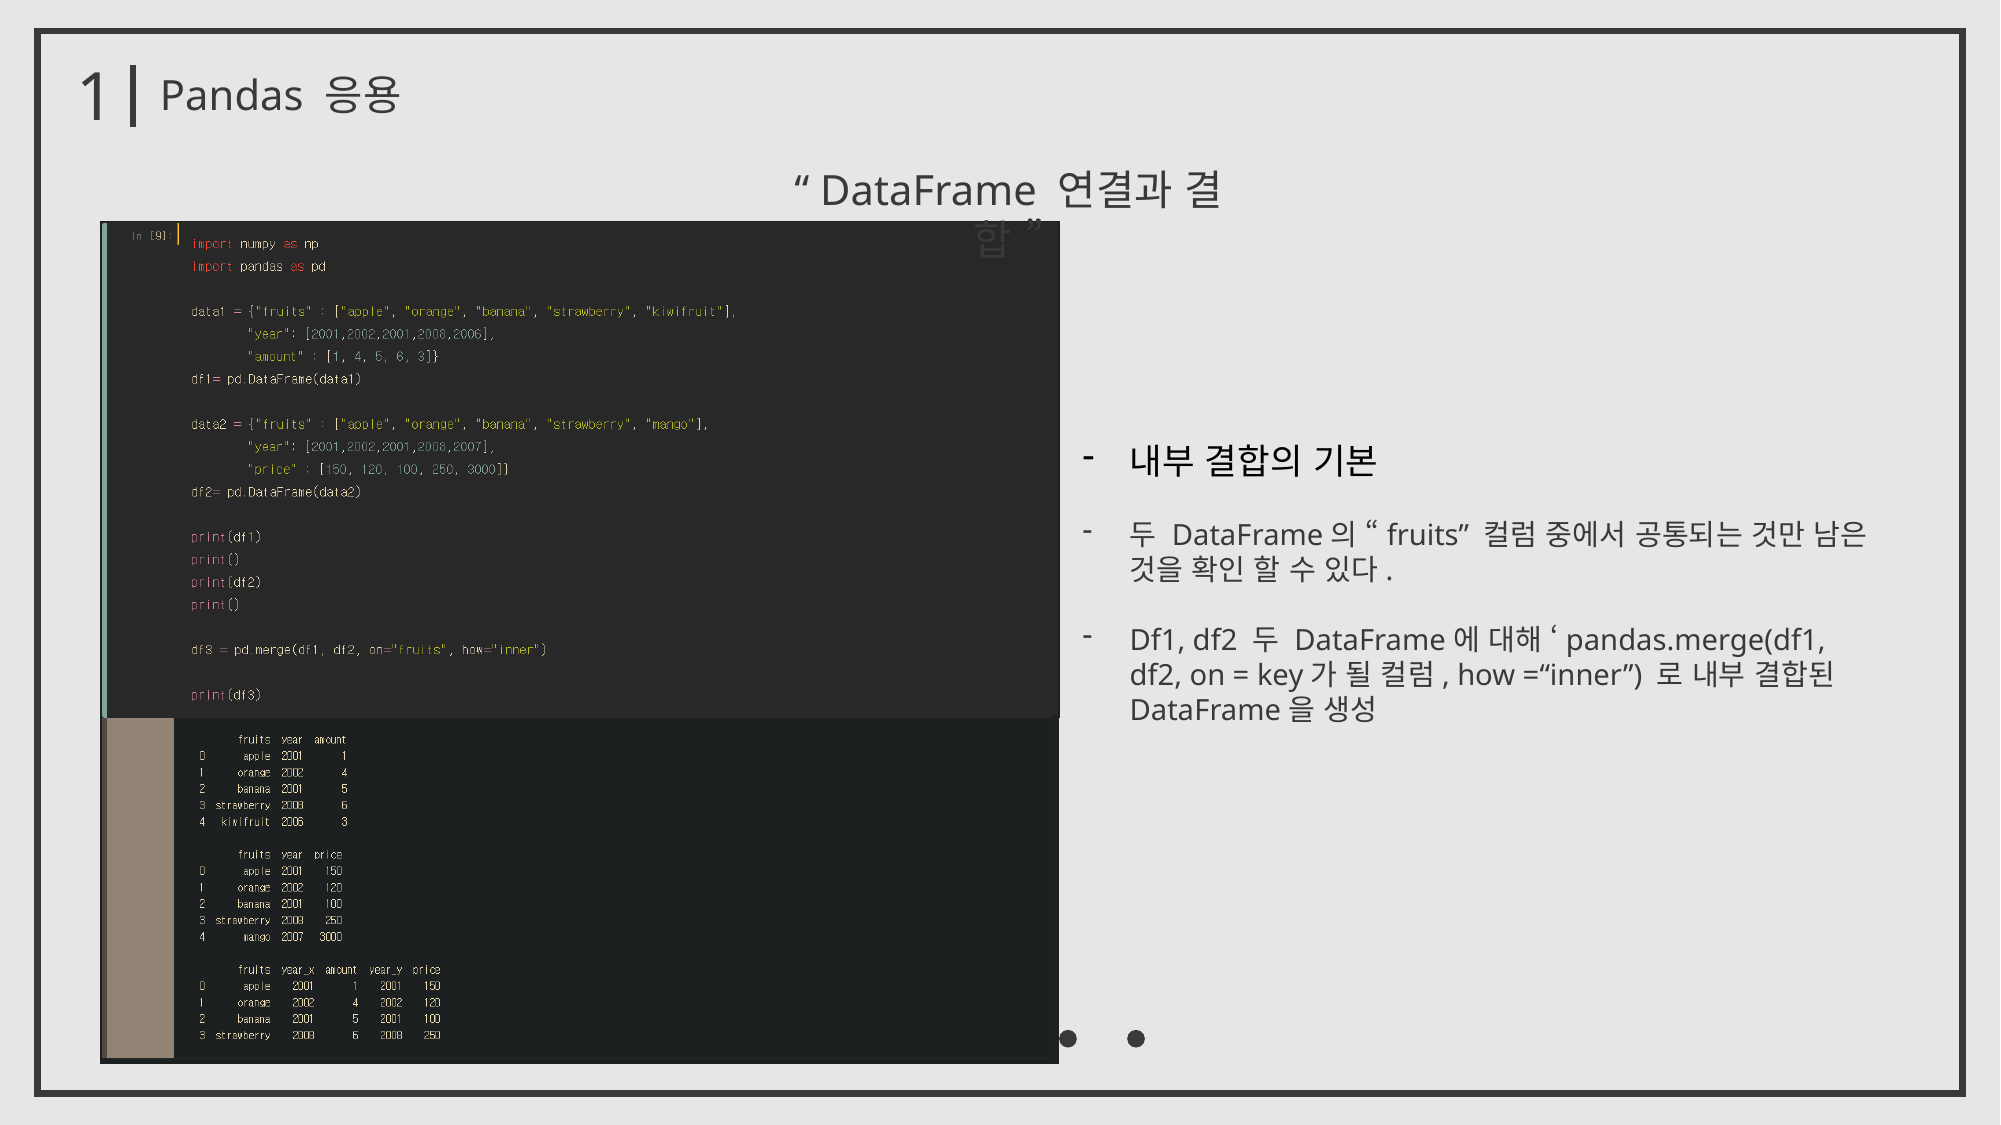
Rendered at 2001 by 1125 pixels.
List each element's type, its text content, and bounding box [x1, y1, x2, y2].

text_box [36, 30, 1964, 1095]
text_box Pandas 응용 [145, 61, 859, 127]
text_box 1 [61, 46, 146, 142]
text_box “ DataFrame 연결과 결합 ” [748, 156, 1270, 271]
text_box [1059, 1029, 1145, 1048]
picture [100, 221, 1060, 1064]
text_box 내부 결합의 기본 두 DataFrame의 “fruits” 컬럼 중에서 공통되는 것만 남은 것을 확인 할 수 있다. Df1, df2 두 DataFrame에 대해 ‘pandas.merge(df1, df2, on = key가 될 컬럼, how =“inner”) 로 내부 결합된 DataFrame을 생성 [1067, 431, 1885, 734]
